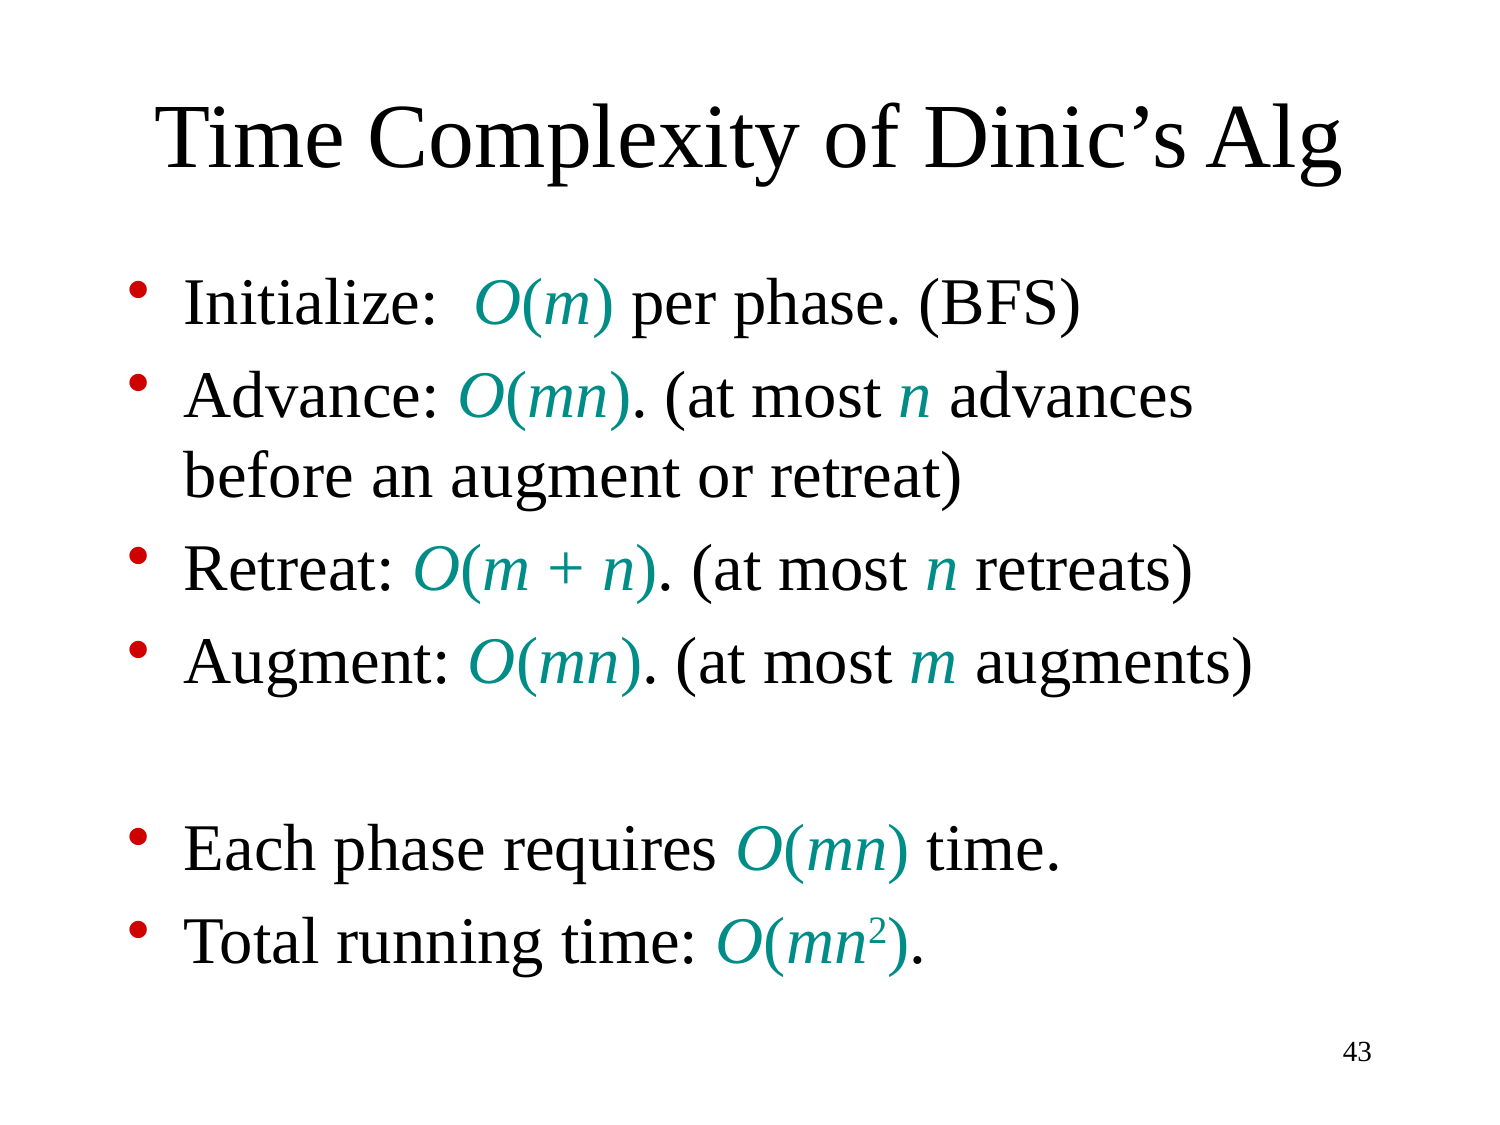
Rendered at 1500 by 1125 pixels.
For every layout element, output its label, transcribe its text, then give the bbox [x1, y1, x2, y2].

list Initialize: O(m) per phase. (BFS) Advance: O(mn). (at most n advances before an augment or retreat) Retreat: O(m + n). (at most n retreats) Augment: O(mn). (at most m augments) Each phase requires O(mn) time. Total running time: O(mn2). [112, 249, 1388, 1001]
slide_number 43 [1074, 1024, 1388, 1101]
title Time Complexity of Dinic’s Alg [112, 37, 1388, 226]
